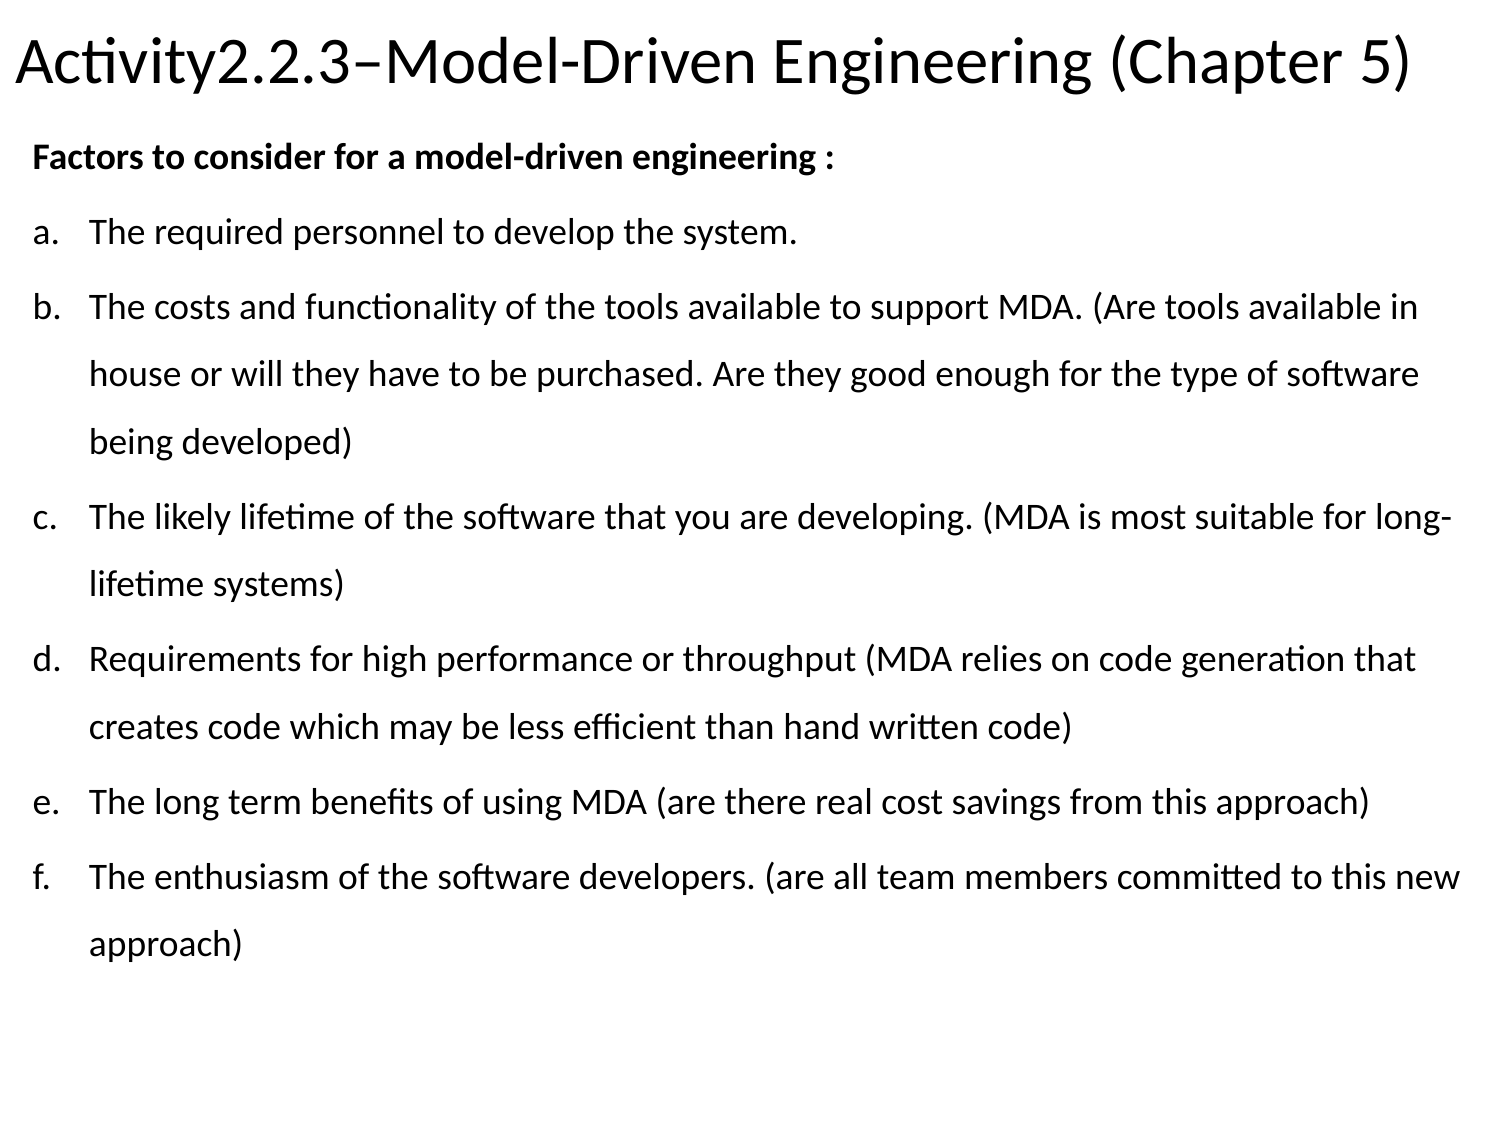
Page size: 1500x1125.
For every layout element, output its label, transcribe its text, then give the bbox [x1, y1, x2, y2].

title Activity2.2.3–Model-Driven Engineering (Chapter 5) [0, 0, 1483, 114]
subtitle Factors to consider for a model-driven engineering : The required personnel to develop the system. The costs and functionality of the tools available to support MDA. (Are tools available in house or will they have to be purchased. Are they good enough for the type of software being developed) The likely lifetime of the software that you are developing. (MDA is most suitable for long-lifetime systems) Requirements for high performance or throughput (MDA relies on code generation that creates code which may be less efficient than hand written code) The long term benefits of using MDA (are there real cost savings from this approach) The enthusiasm of the software developers. (are all team members committed to this new approach) [17, 101, 1483, 1125]
